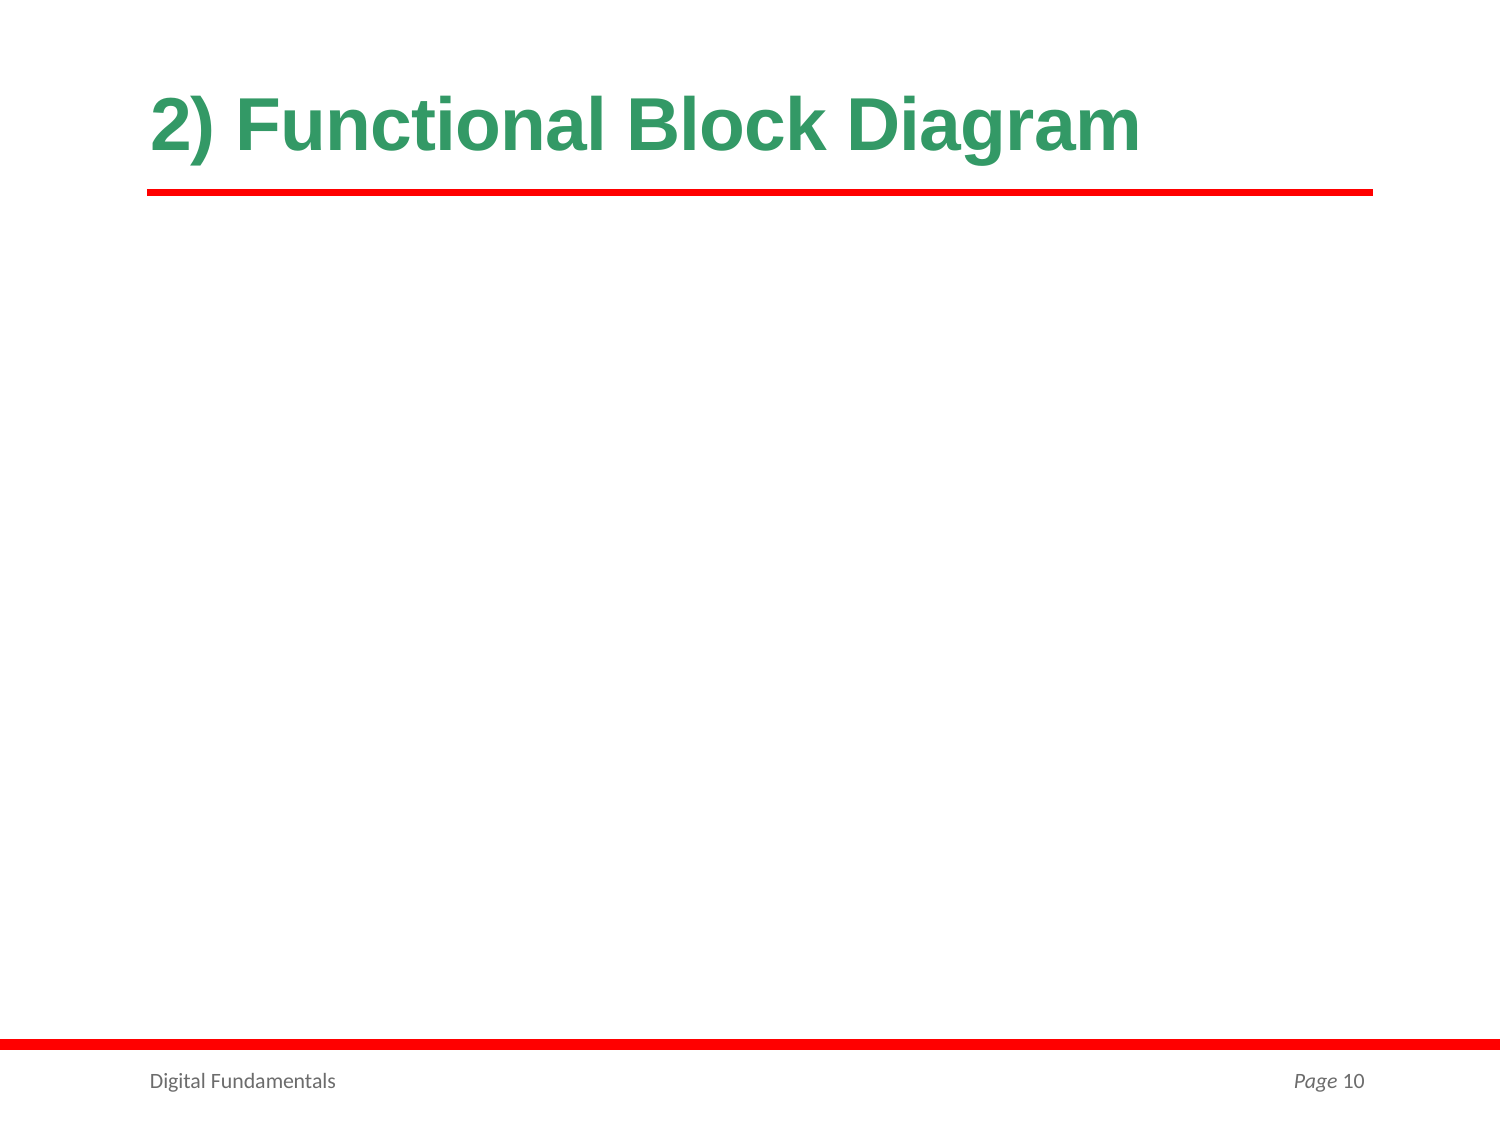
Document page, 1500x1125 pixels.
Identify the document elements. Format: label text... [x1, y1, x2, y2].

title 2) Functional Block Diagram [135, 47, 1373, 174]
slide_number Page 10 [1218, 1059, 1380, 1120]
footer Digital Fundamentals [135, 1059, 729, 1120]
